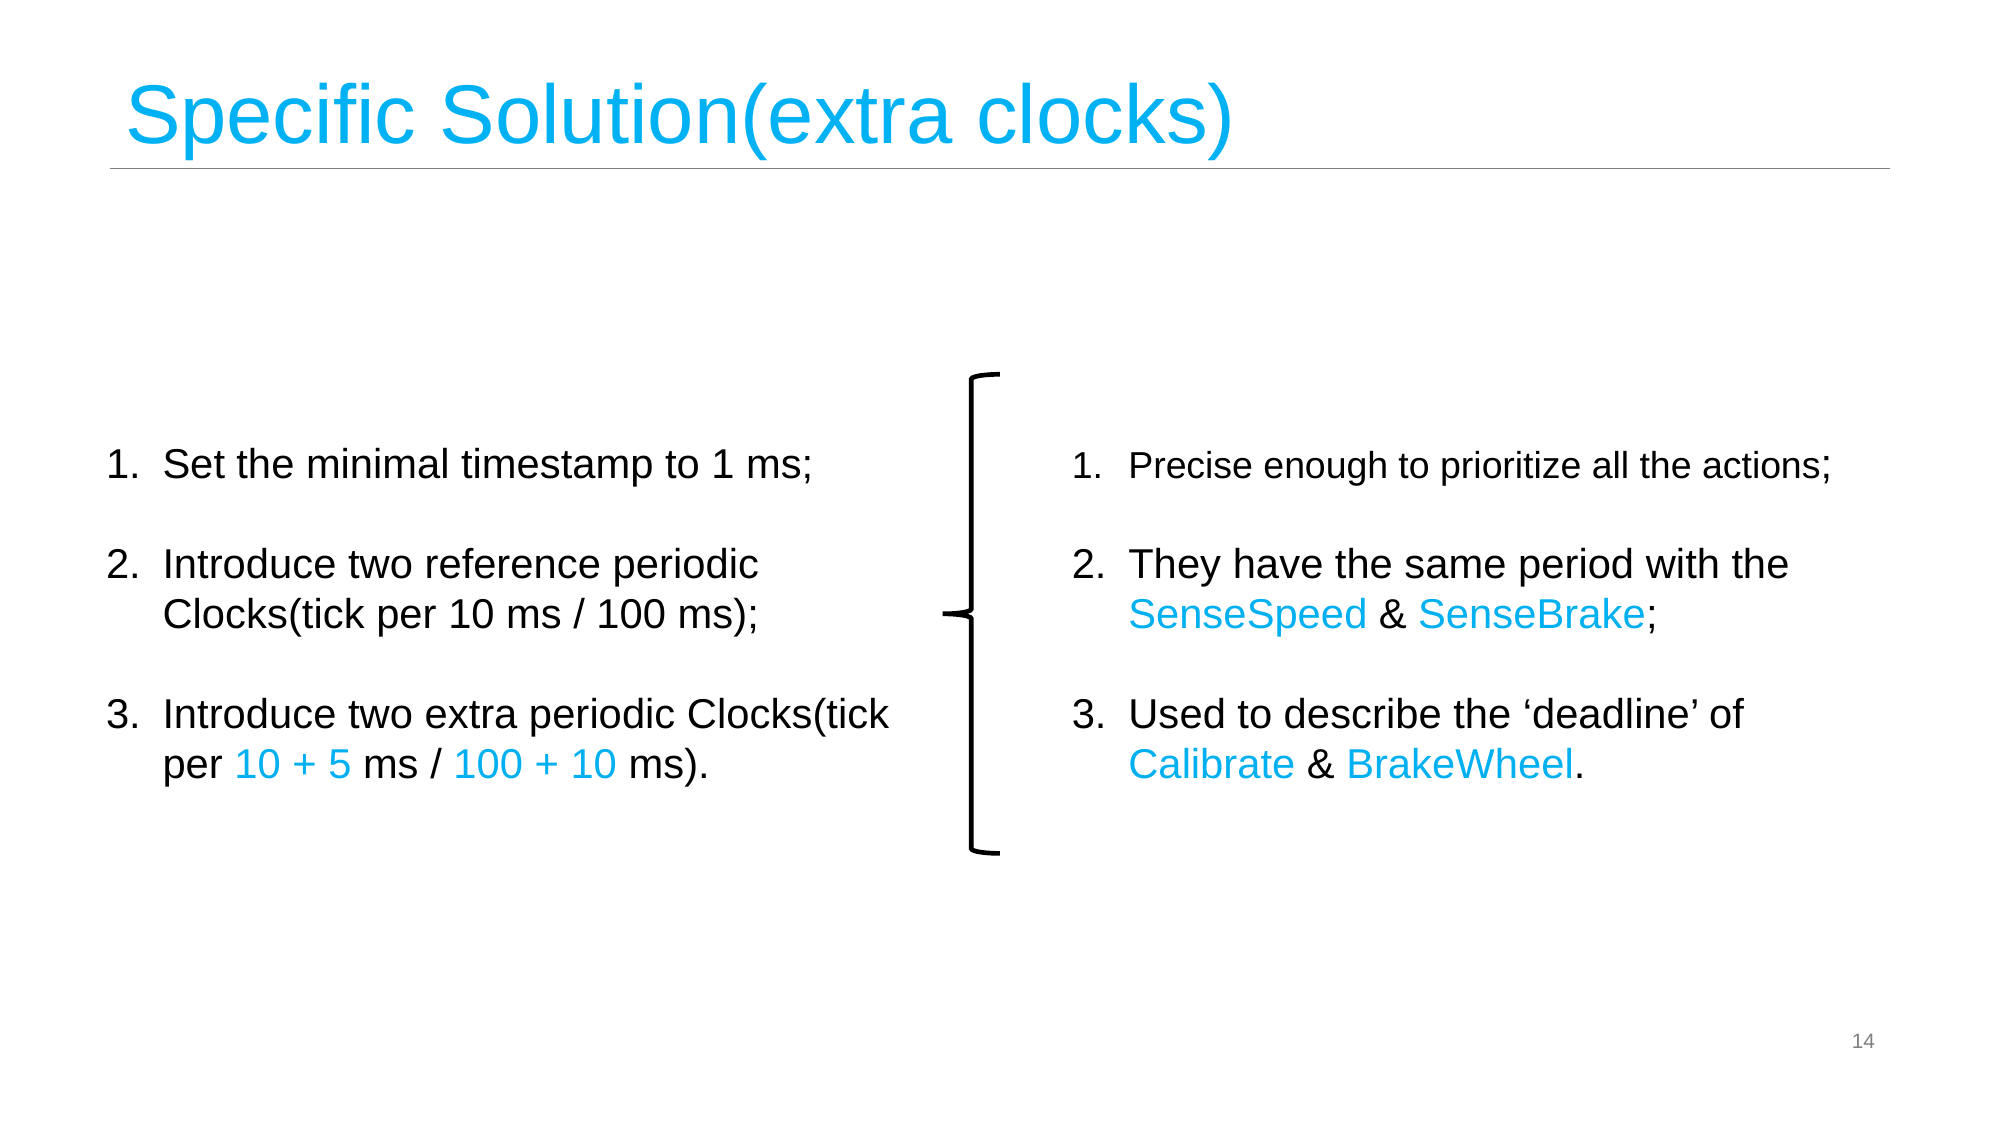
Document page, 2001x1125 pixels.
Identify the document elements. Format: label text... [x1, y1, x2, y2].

slide_number 14 [1412, 1023, 1890, 1058]
title Specific Solution(extra clocks) [109, 0, 1890, 169]
text_box Set the minimal timestamp to 1 ms; Introduce two reference periodic Clocks(tick per 10 ms / 100 ms); Introduce two extra periodic Clocks(tick per 10 + 5 ms / 100 + 10 ms). [91, 429, 943, 795]
text_box [942, 373, 1000, 854]
text_box Precise enough to prioritize all the actions; They have the same period with the SenseSpeed & SenseBrake; Used to describe the ‘deadline’ of Calibrate & BrakeWheel. [1057, 429, 1909, 795]
